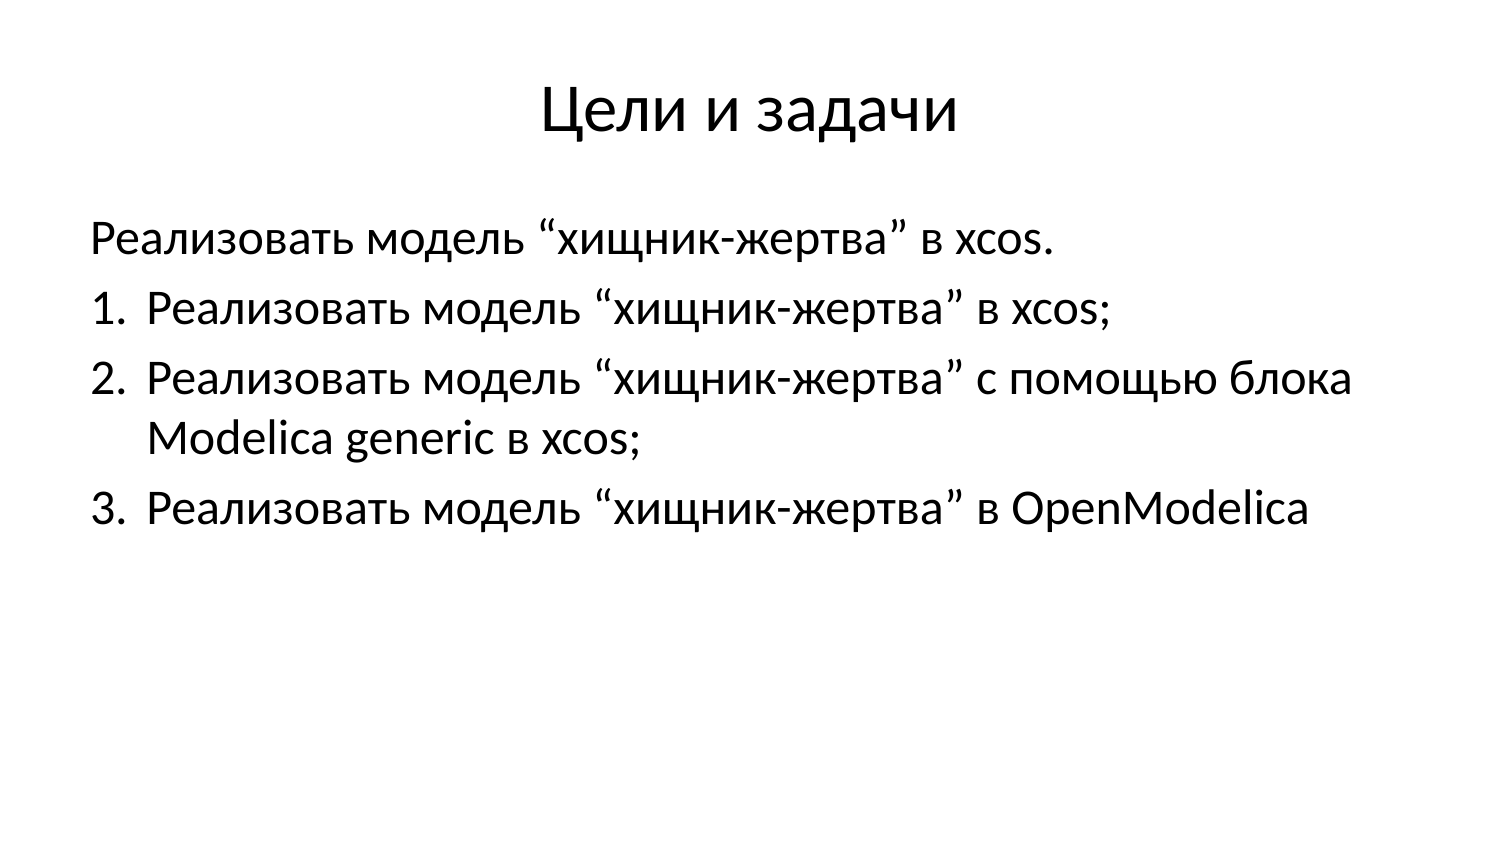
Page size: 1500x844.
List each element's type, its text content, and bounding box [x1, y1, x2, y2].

list Реализовать модель “хищник-жертва” в xcos. Реализовать модель “хищник-жертва” в xcos; Реализовать модель “хищник-жертва” с помощью блока Modelica generic в xcos; Реализовать модель “хищник-жертва” в OpenModelica [75, 196, 1425, 754]
title Цели и задачи [75, 33, 1425, 175]
